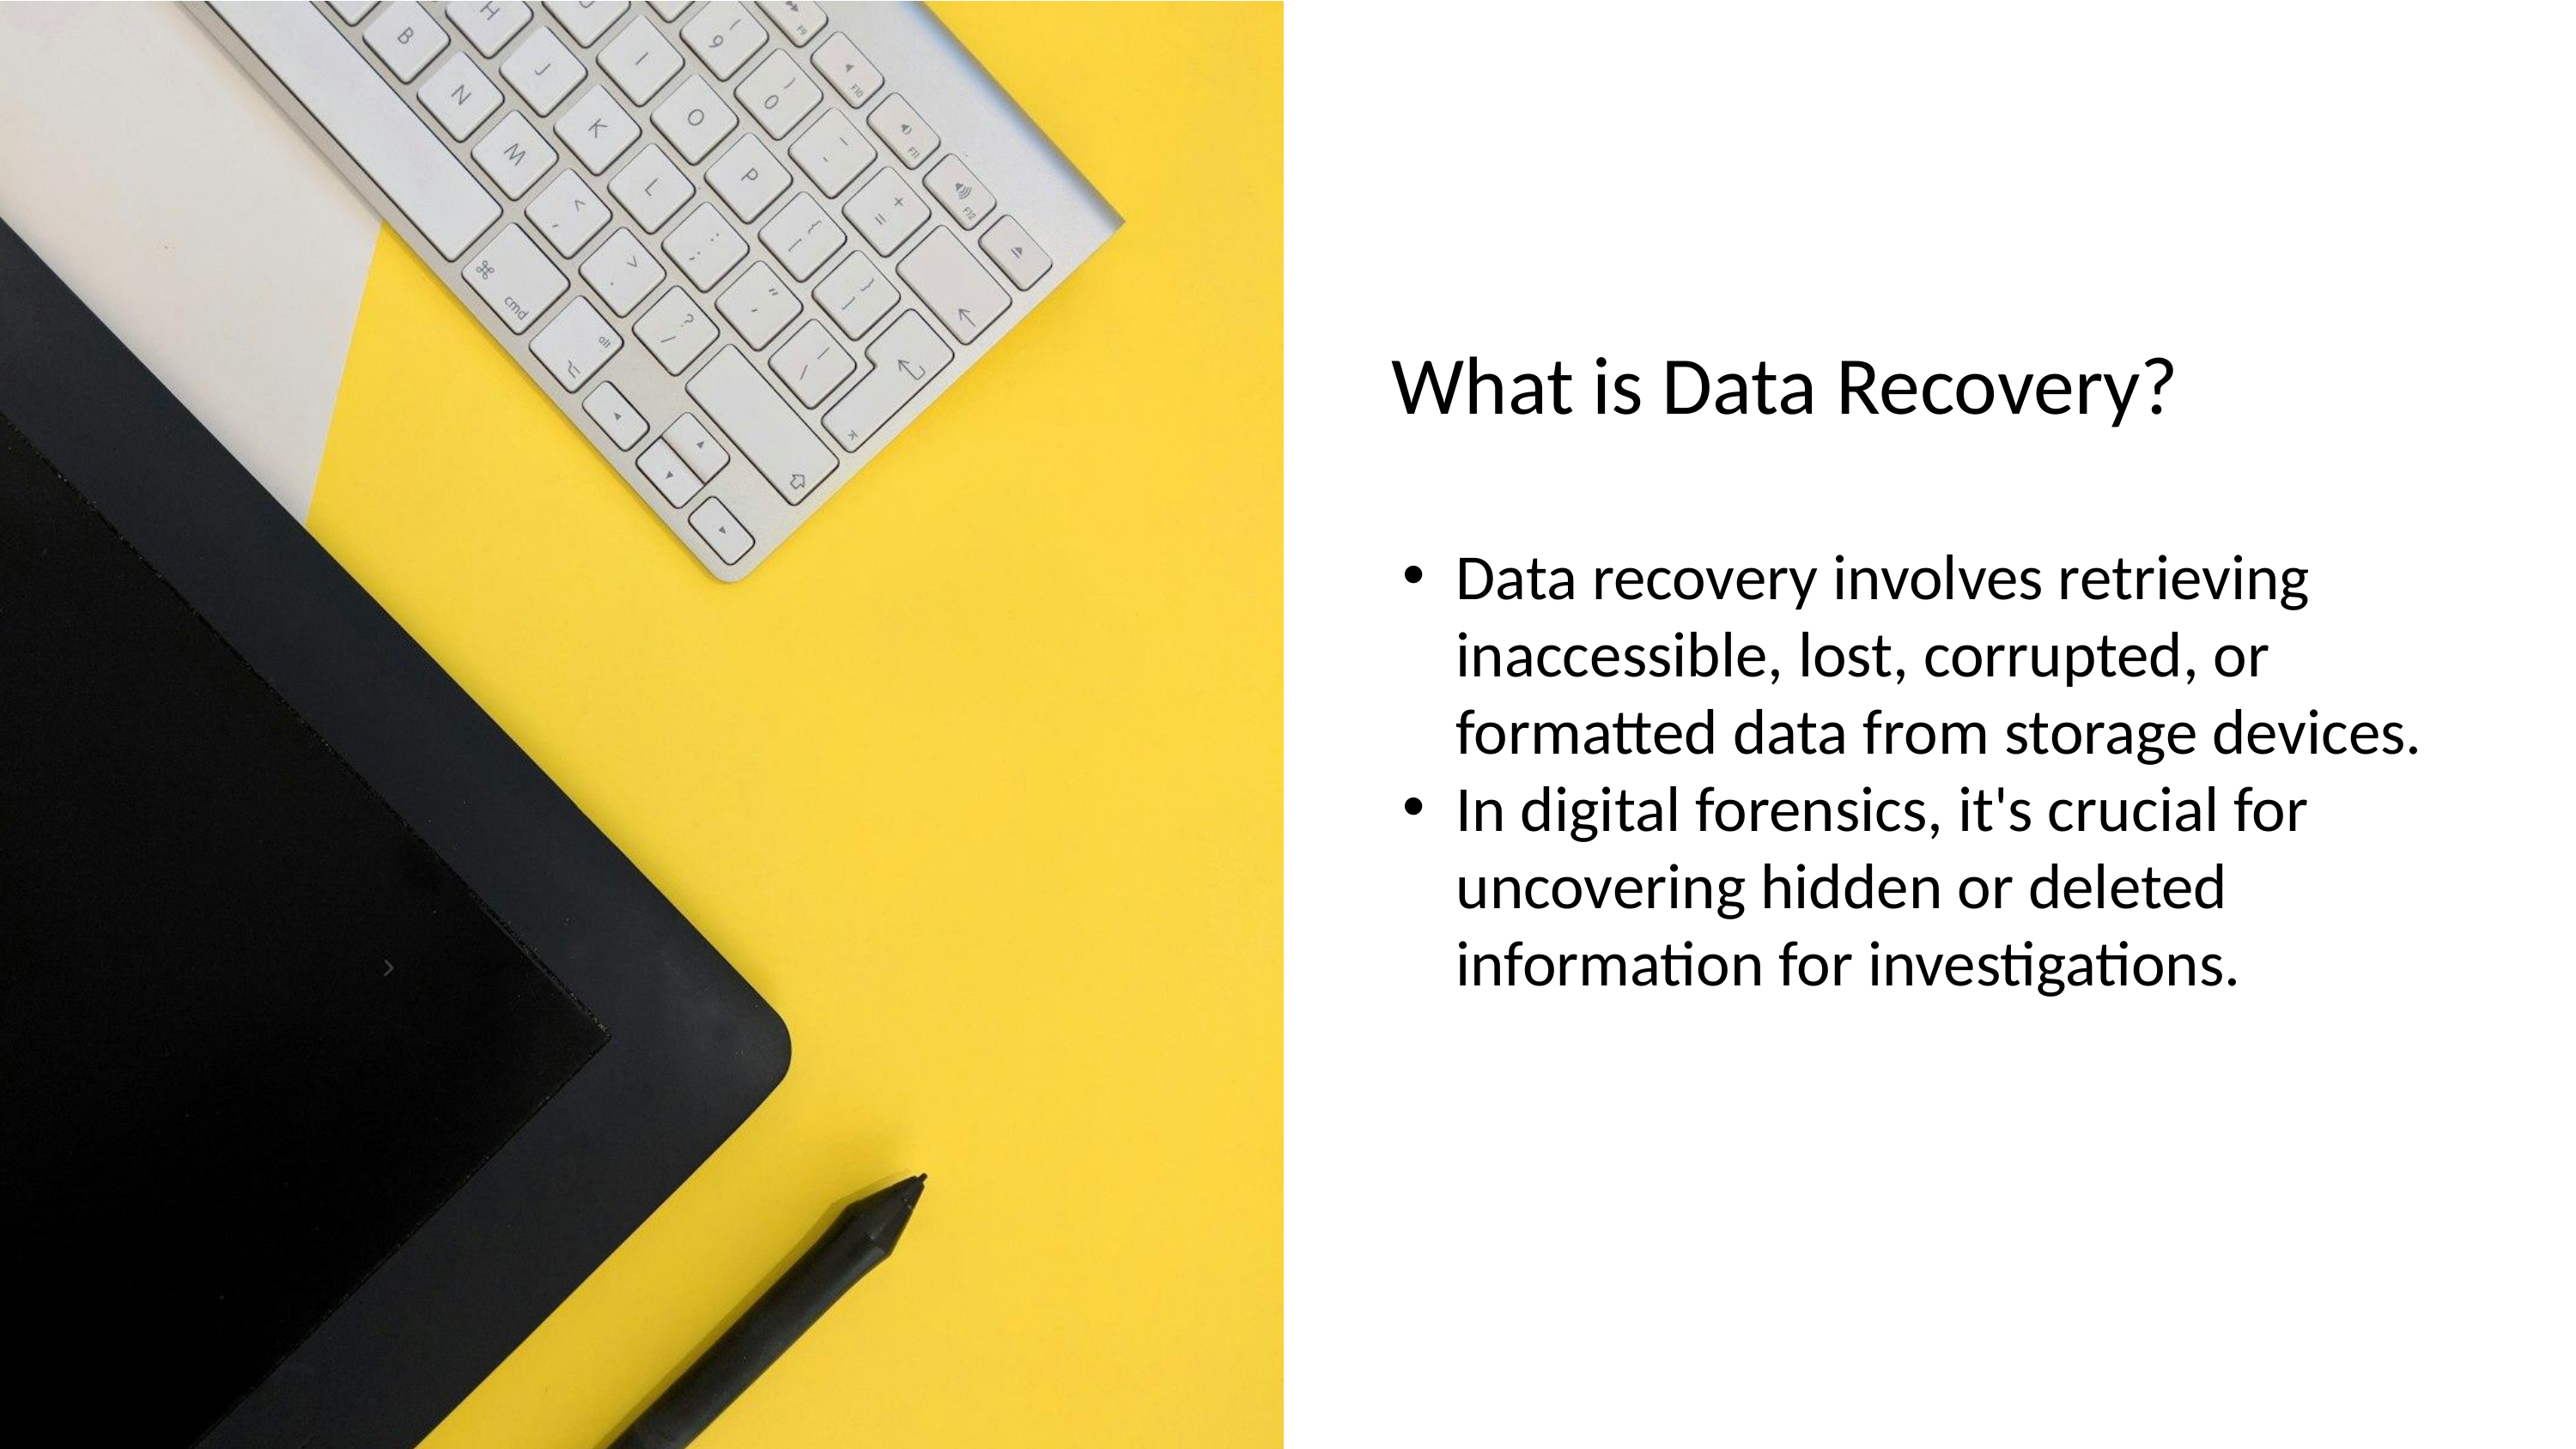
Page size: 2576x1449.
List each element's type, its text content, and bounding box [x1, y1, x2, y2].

title What is Data Recovery? [1391, 318, 2447, 523]
picture [0, 0, 1285, 1449]
list Data recovery involves retrieving inaccessible, lost, corrupted, or formatted data from storage devices. In digital forensics, it's crucial for uncovering hidden or deleted information for investigations. [1391, 523, 2447, 1352]
